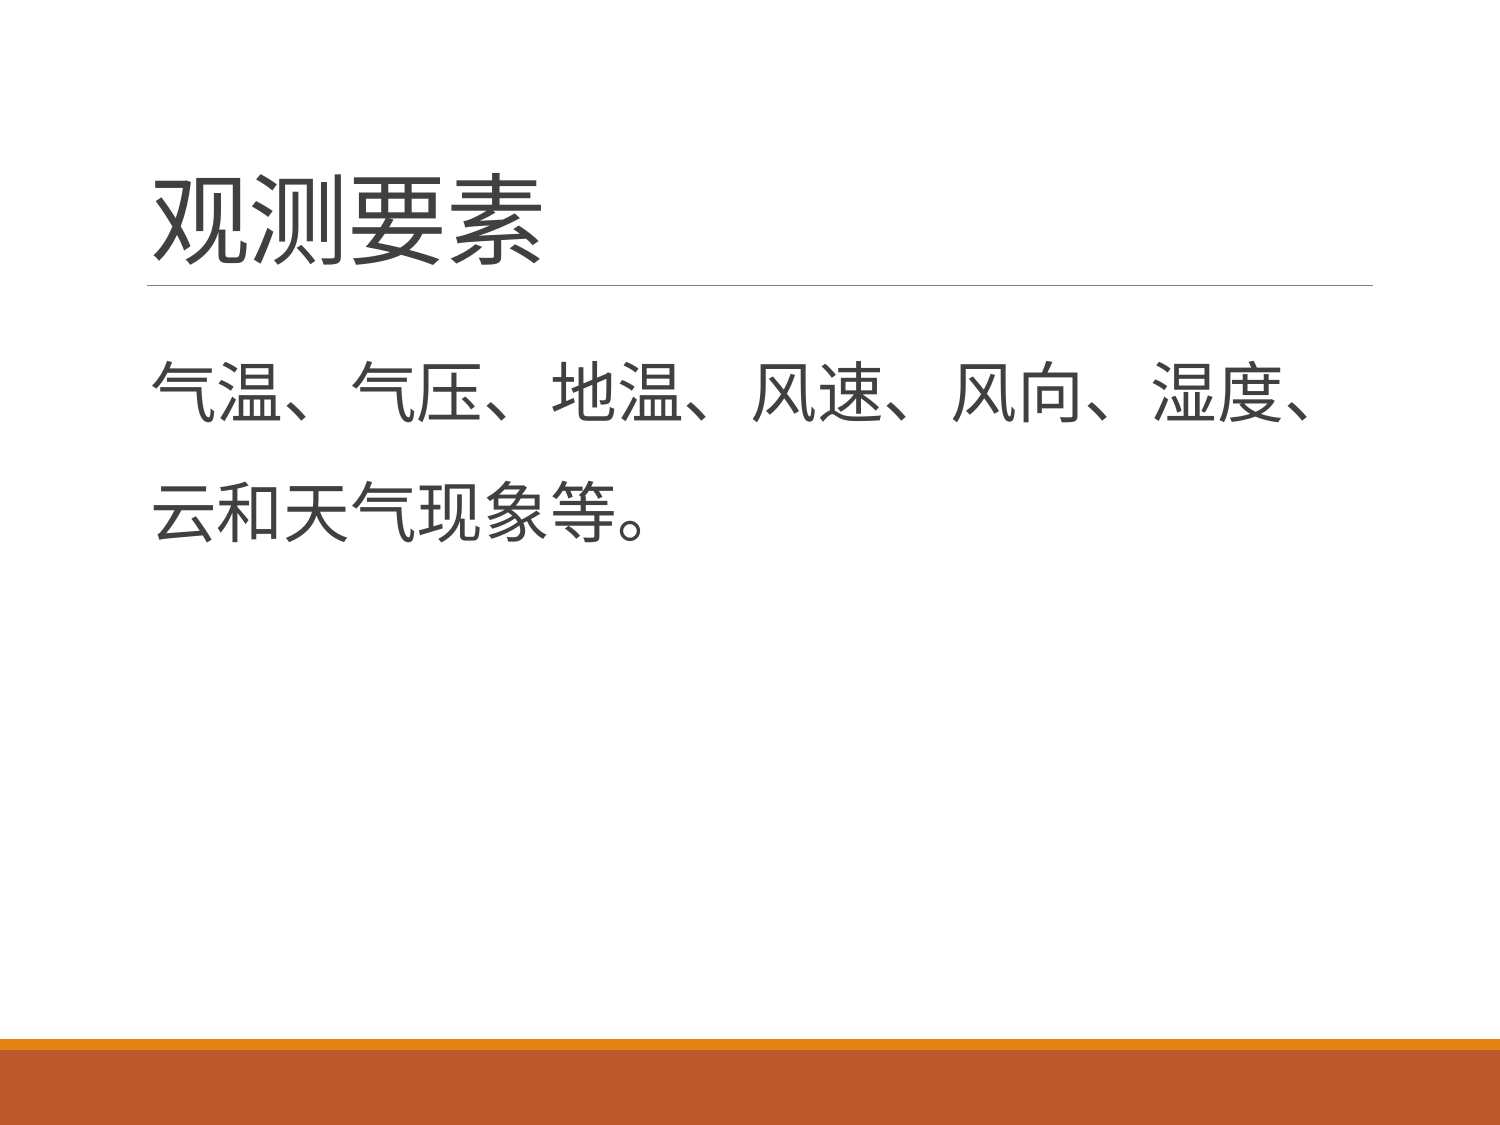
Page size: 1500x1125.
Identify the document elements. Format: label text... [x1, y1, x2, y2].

title 观测要素 [135, 47, 1373, 285]
list 气温、气压、地温、风速、风向、湿度、云和天气现象等。 [135, 302, 1373, 963]
